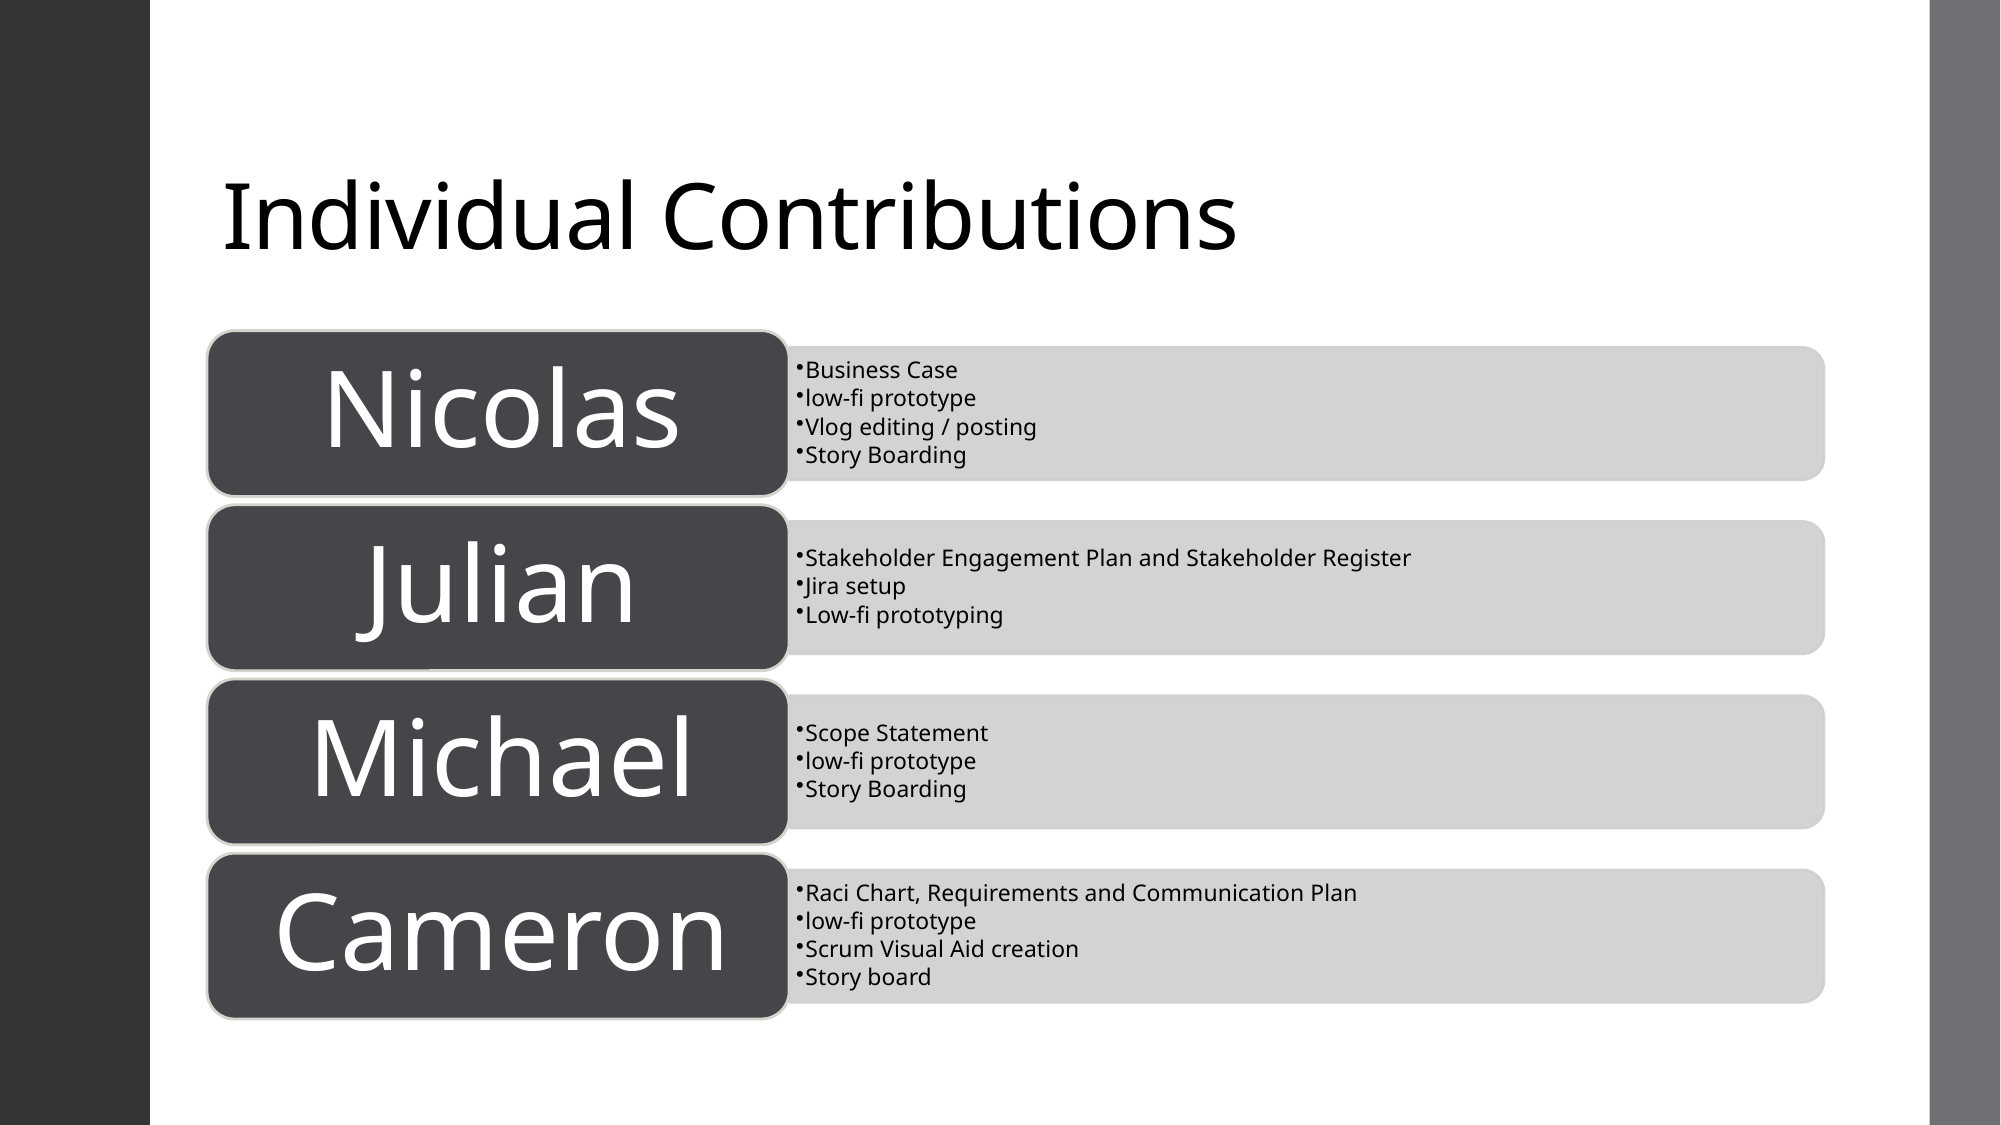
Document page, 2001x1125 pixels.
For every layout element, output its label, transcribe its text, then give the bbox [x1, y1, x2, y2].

text_box [1929, 0, 2000, 1125]
title Individual Contributions [206, 60, 1825, 278]
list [206, 329, 1825, 1020]
text_box [0, 0, 151, 1125]
text_box [151, 0, 1929, 1125]
